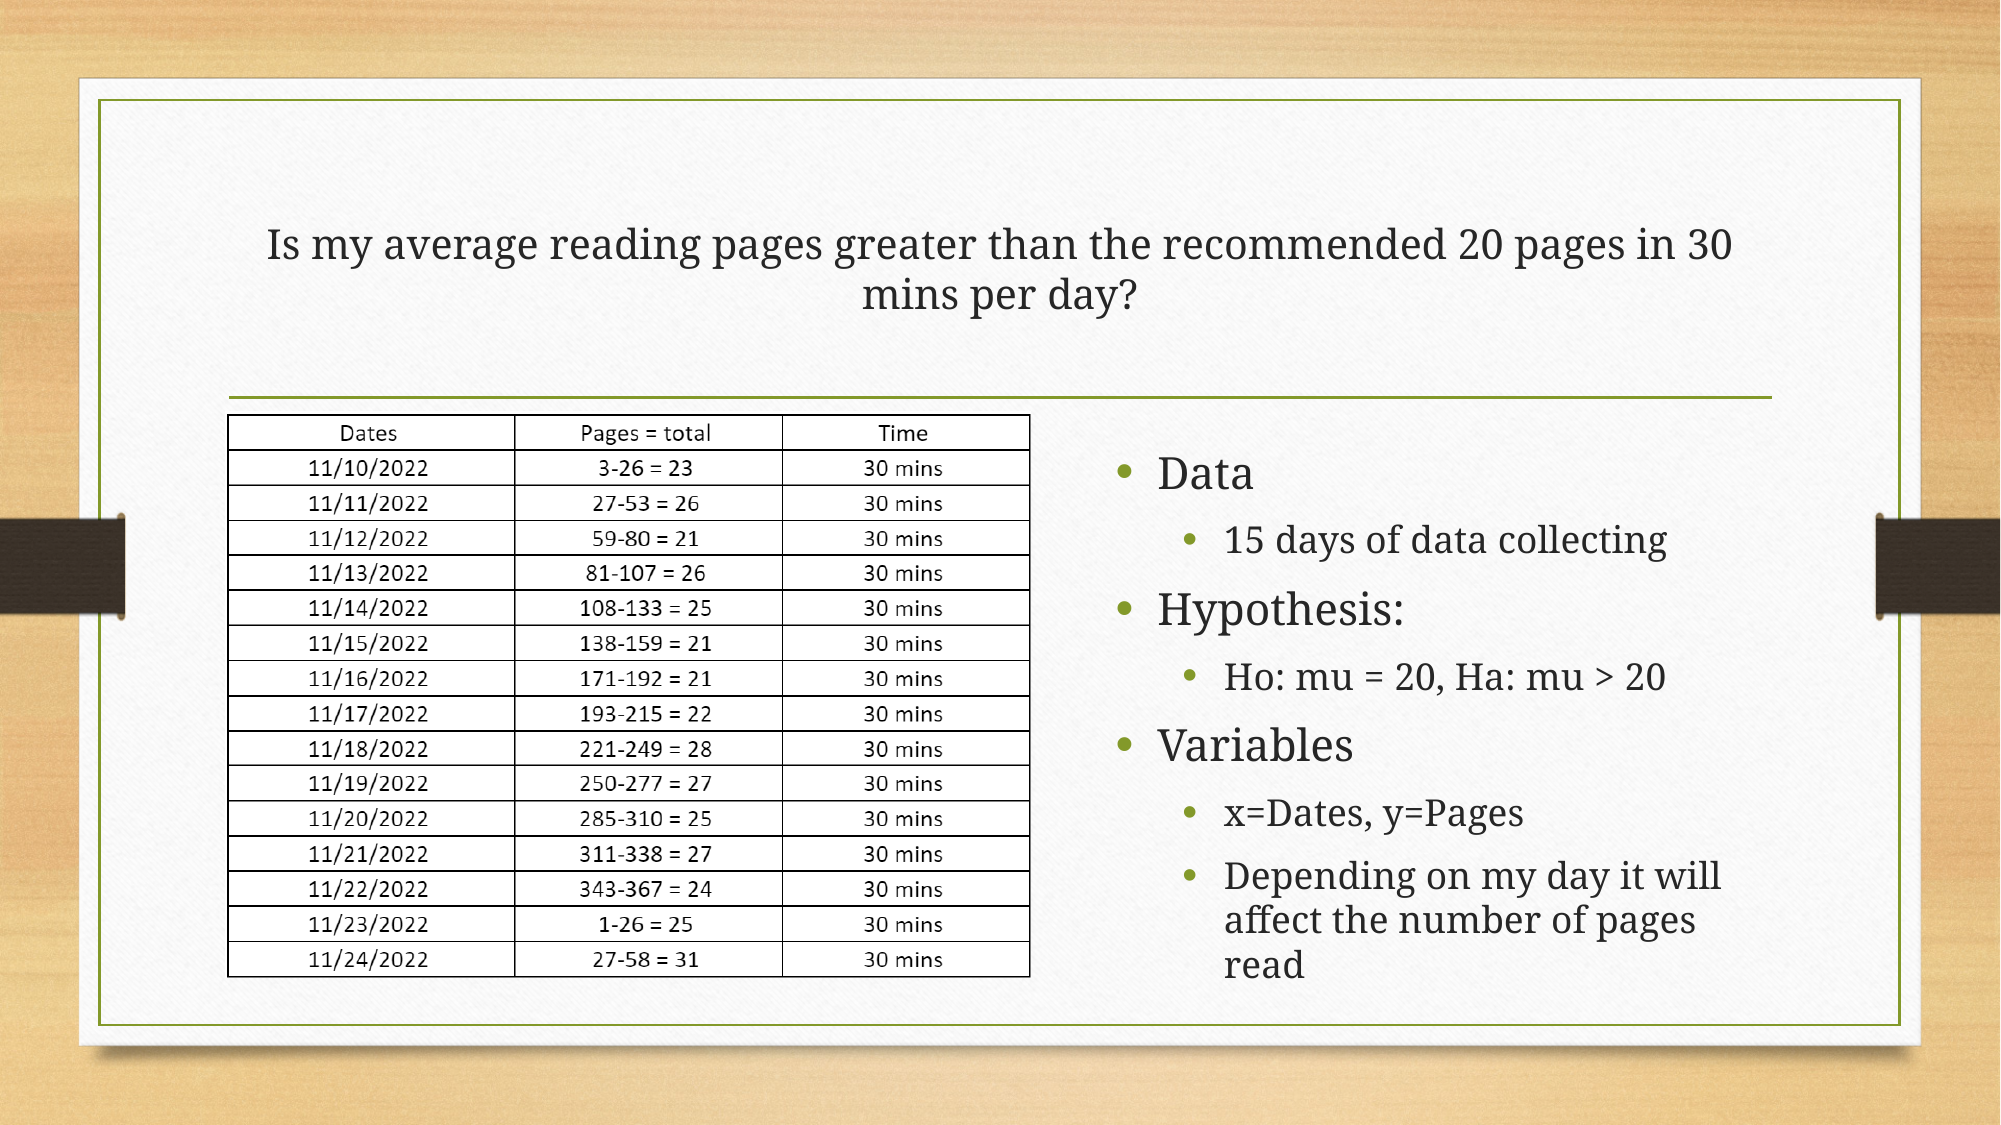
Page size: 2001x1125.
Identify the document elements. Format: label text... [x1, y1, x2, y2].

picture [0, 0, 2001, 1125]
title Is my average reading pages greater than the recommended 20 pages in 30 mins per day? [212, 161, 1788, 375]
list Data 15 days of data collecting Hypothesis: Ho: mu = 20, Ha: mu > 20 Variables x=Dates, y=Pages Depending on my day it will affect the number of pages read [1100, 437, 1775, 998]
